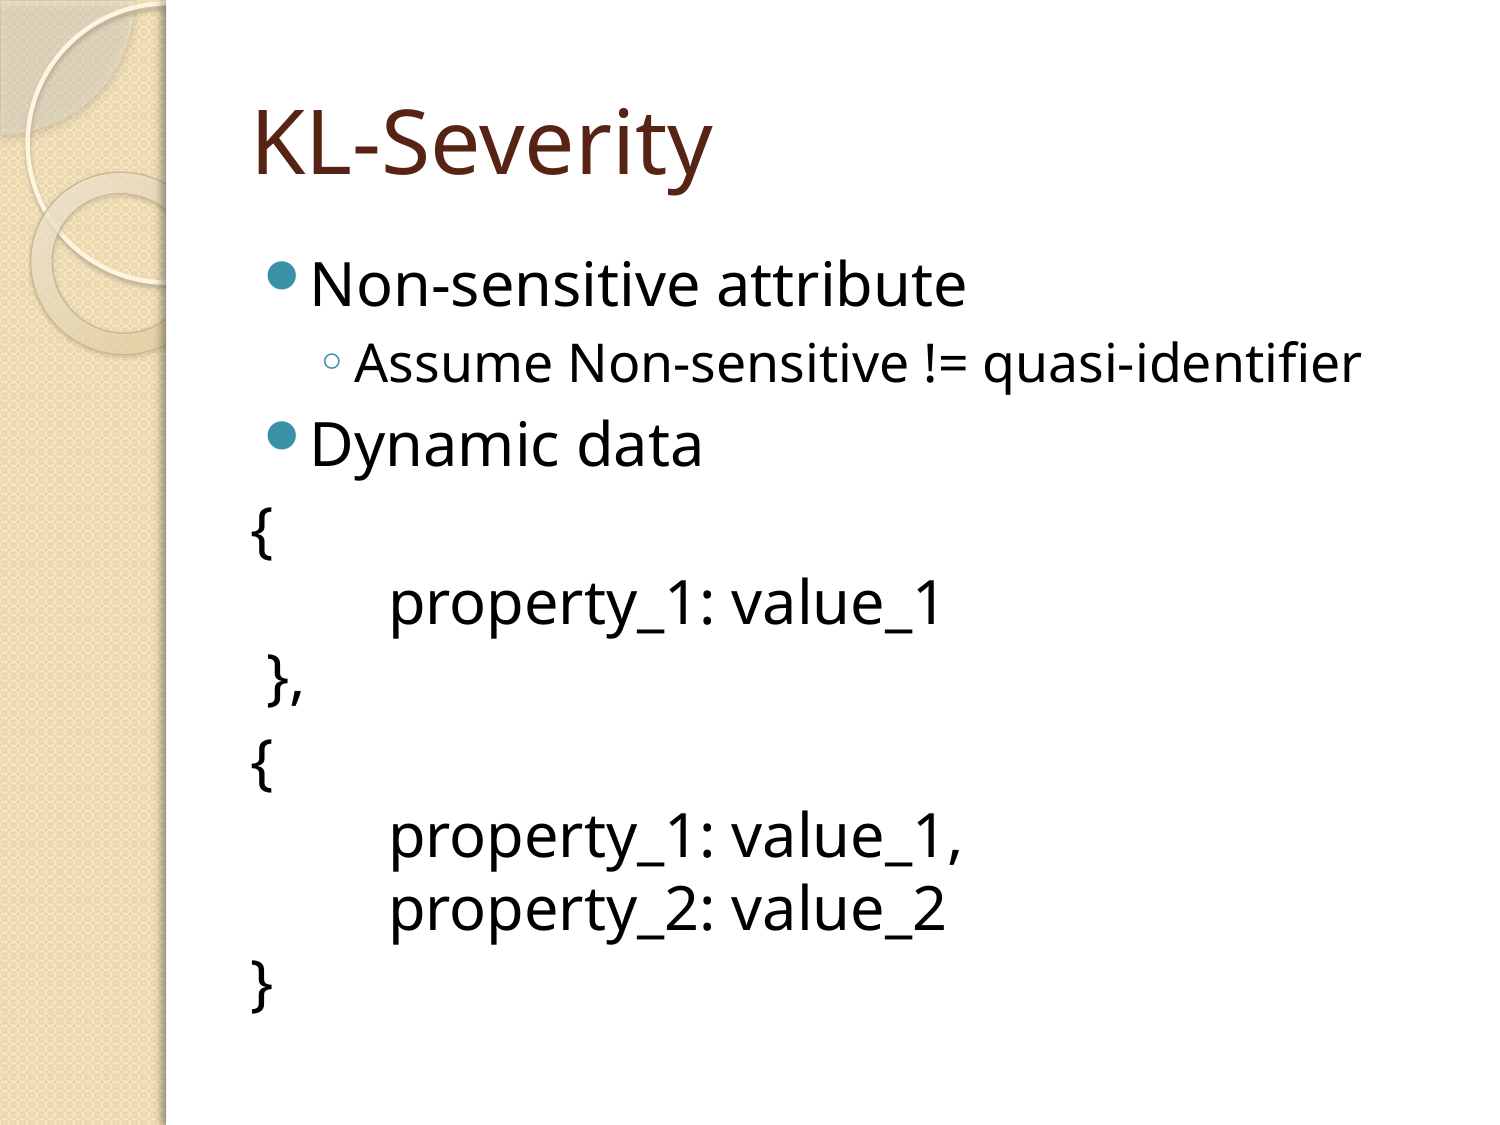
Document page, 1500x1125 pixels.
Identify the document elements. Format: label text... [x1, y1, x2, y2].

title KL-Severity [235, 45, 1466, 233]
list Non-sensitive attribute Assume Non-sensitive != quasi-identifier Dynamic data { property_1: value_1 }, { property_1: value_1, property_2: value_2 } [235, 237, 1466, 1025]
